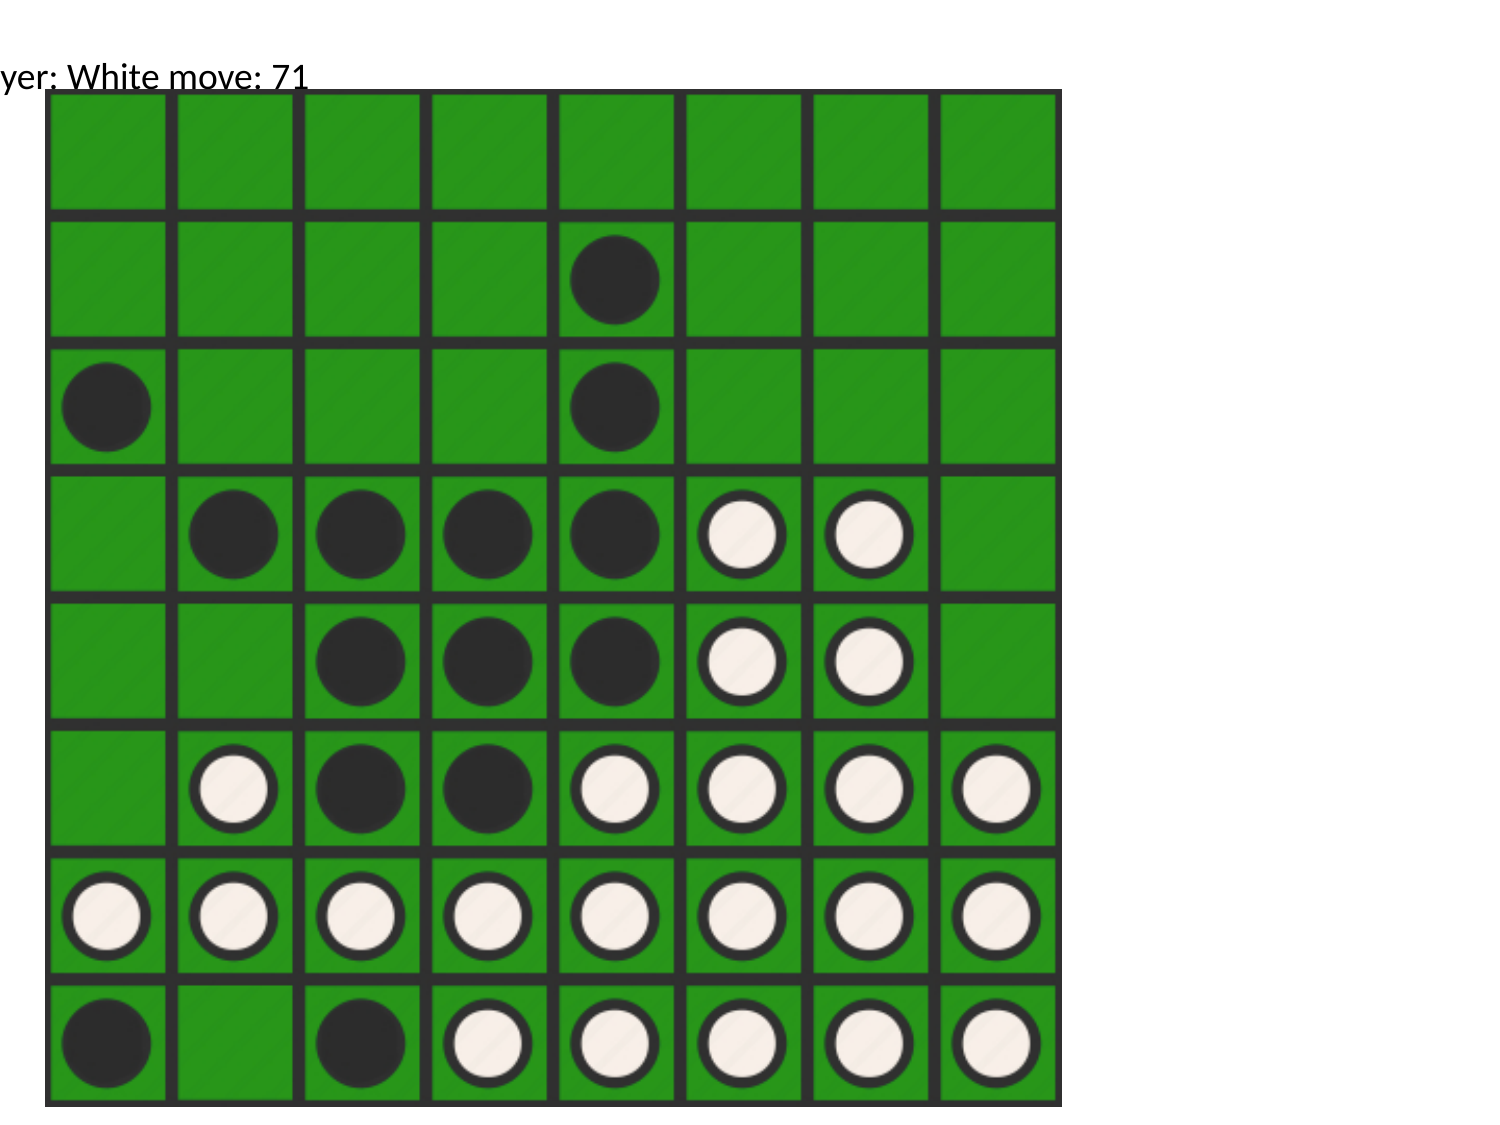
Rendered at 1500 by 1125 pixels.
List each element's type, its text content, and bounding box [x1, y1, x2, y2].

picture [44, 89, 1062, 1107]
text_box turn: 32 player: White move: 71 [0, 44, 325, 105]
